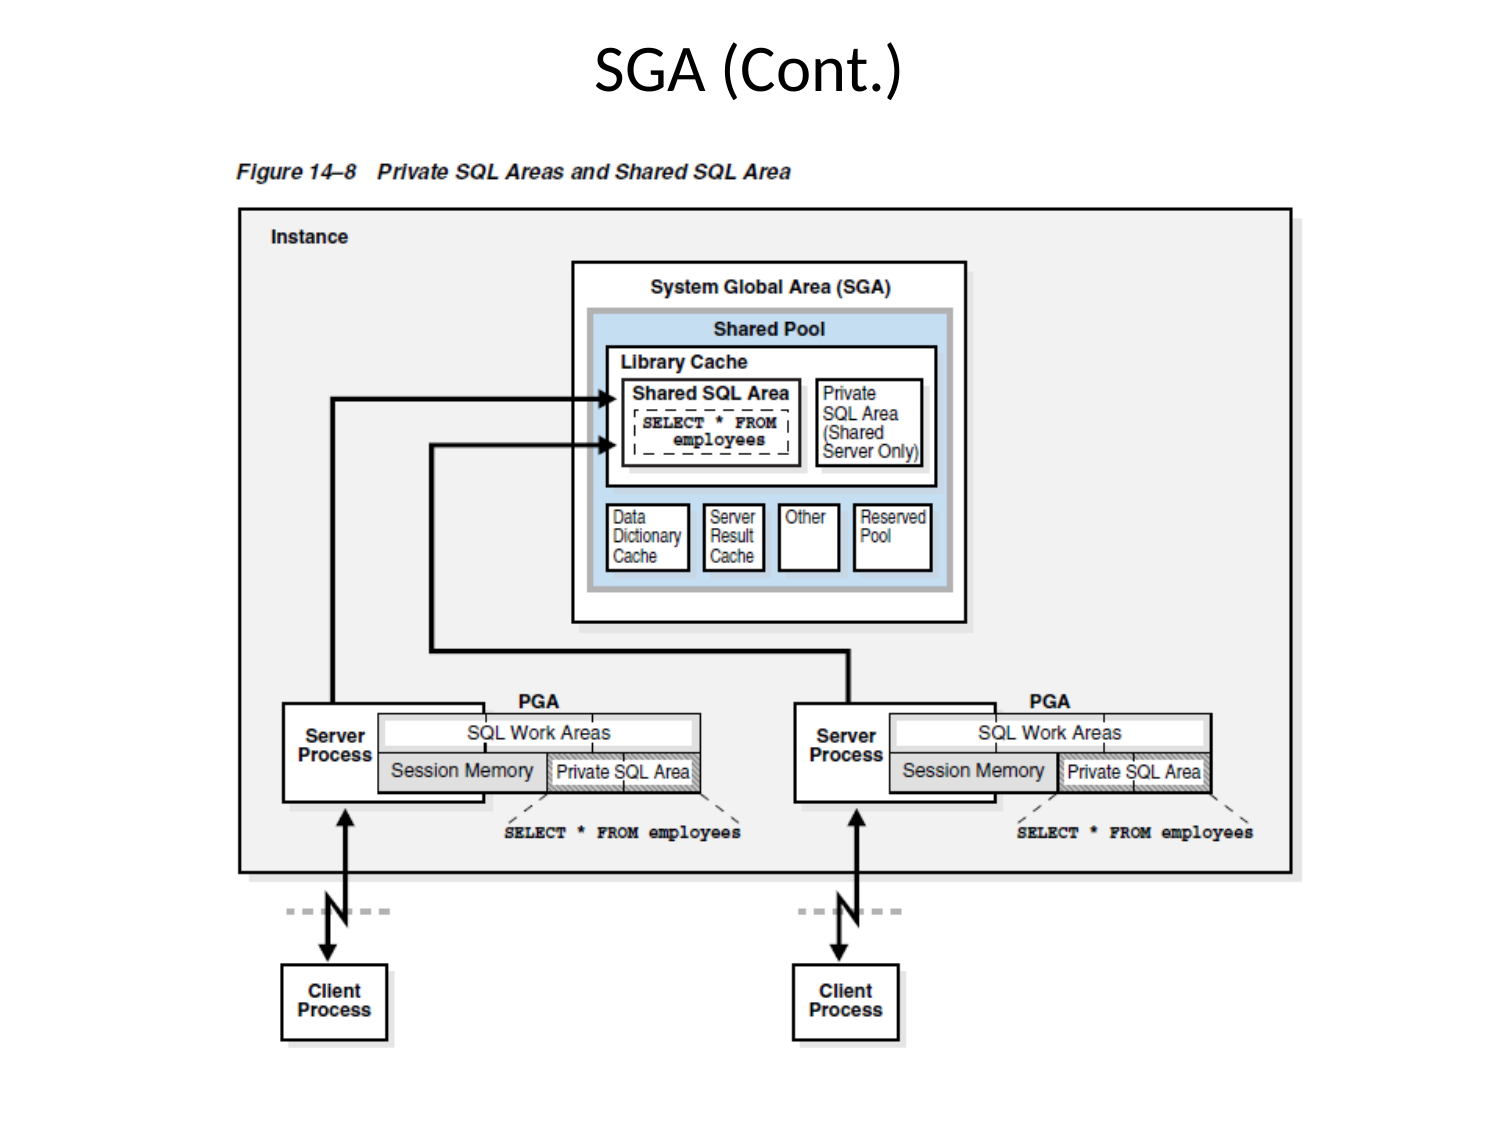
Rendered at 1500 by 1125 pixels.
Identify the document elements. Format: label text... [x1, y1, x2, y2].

title SGA (Cont.) [75, 0, 1425, 130]
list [229, 153, 1321, 1059]
